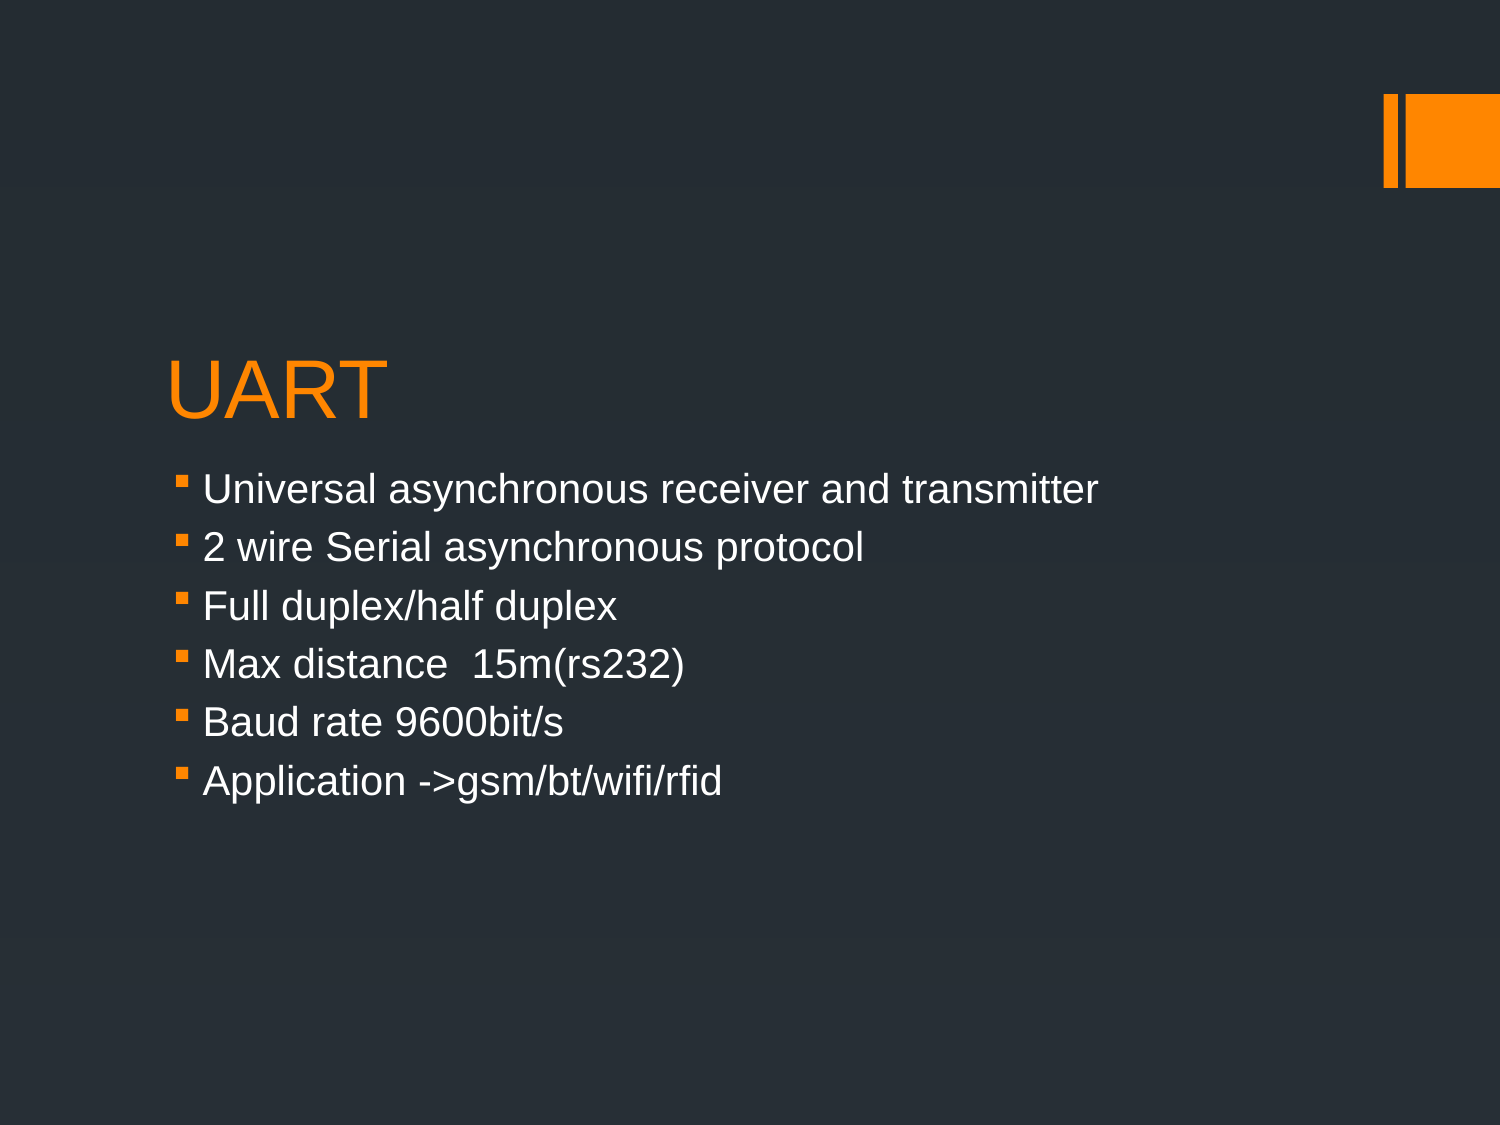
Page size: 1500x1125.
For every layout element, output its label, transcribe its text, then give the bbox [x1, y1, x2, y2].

title UART [150, 253, 1350, 443]
list Universal asynchronous receiver and transmitter 2 wire Serial asynchronous protocol Full duplex/half duplex Max distance 15m(rs232) Baud rate 9600bit/s Application ->gsm/bt/wifi/rfid [150, 454, 1350, 1035]
